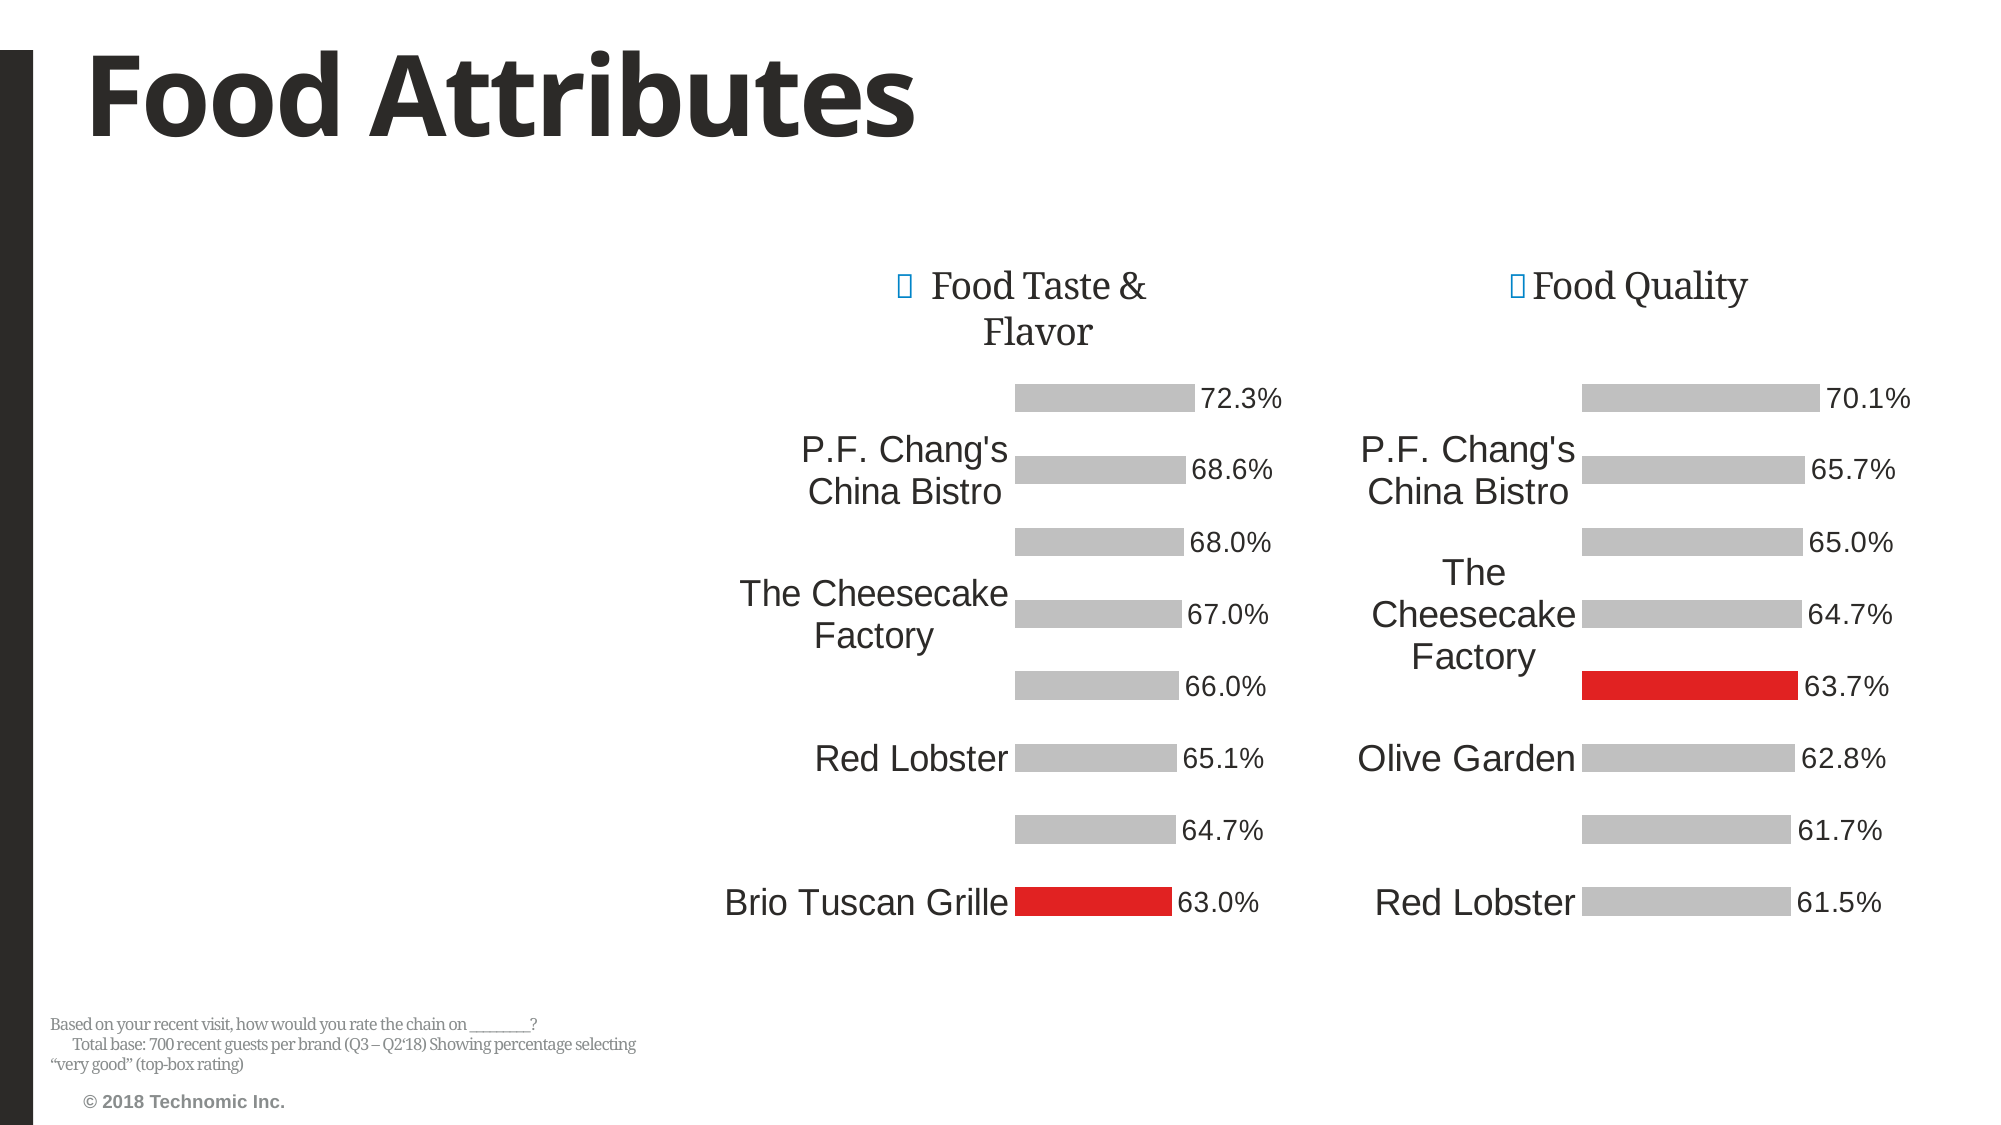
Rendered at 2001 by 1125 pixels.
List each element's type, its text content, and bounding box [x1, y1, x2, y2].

title Food Attributes [83, 50, 1700, 179]
chart [713, 349, 1284, 951]
list Food Taste & Flavor [900, 262, 1177, 338]
list Food Quality [1512, 262, 1769, 338]
list Based on your recent visit, how would you rate the chain on _________? Total base: 700 recent guests per brand (Q3 – Q2‘18) Showing percentage selecting “very good” (top-box rating) [50, 1014, 653, 1094]
chart [1345, 349, 1917, 951]
